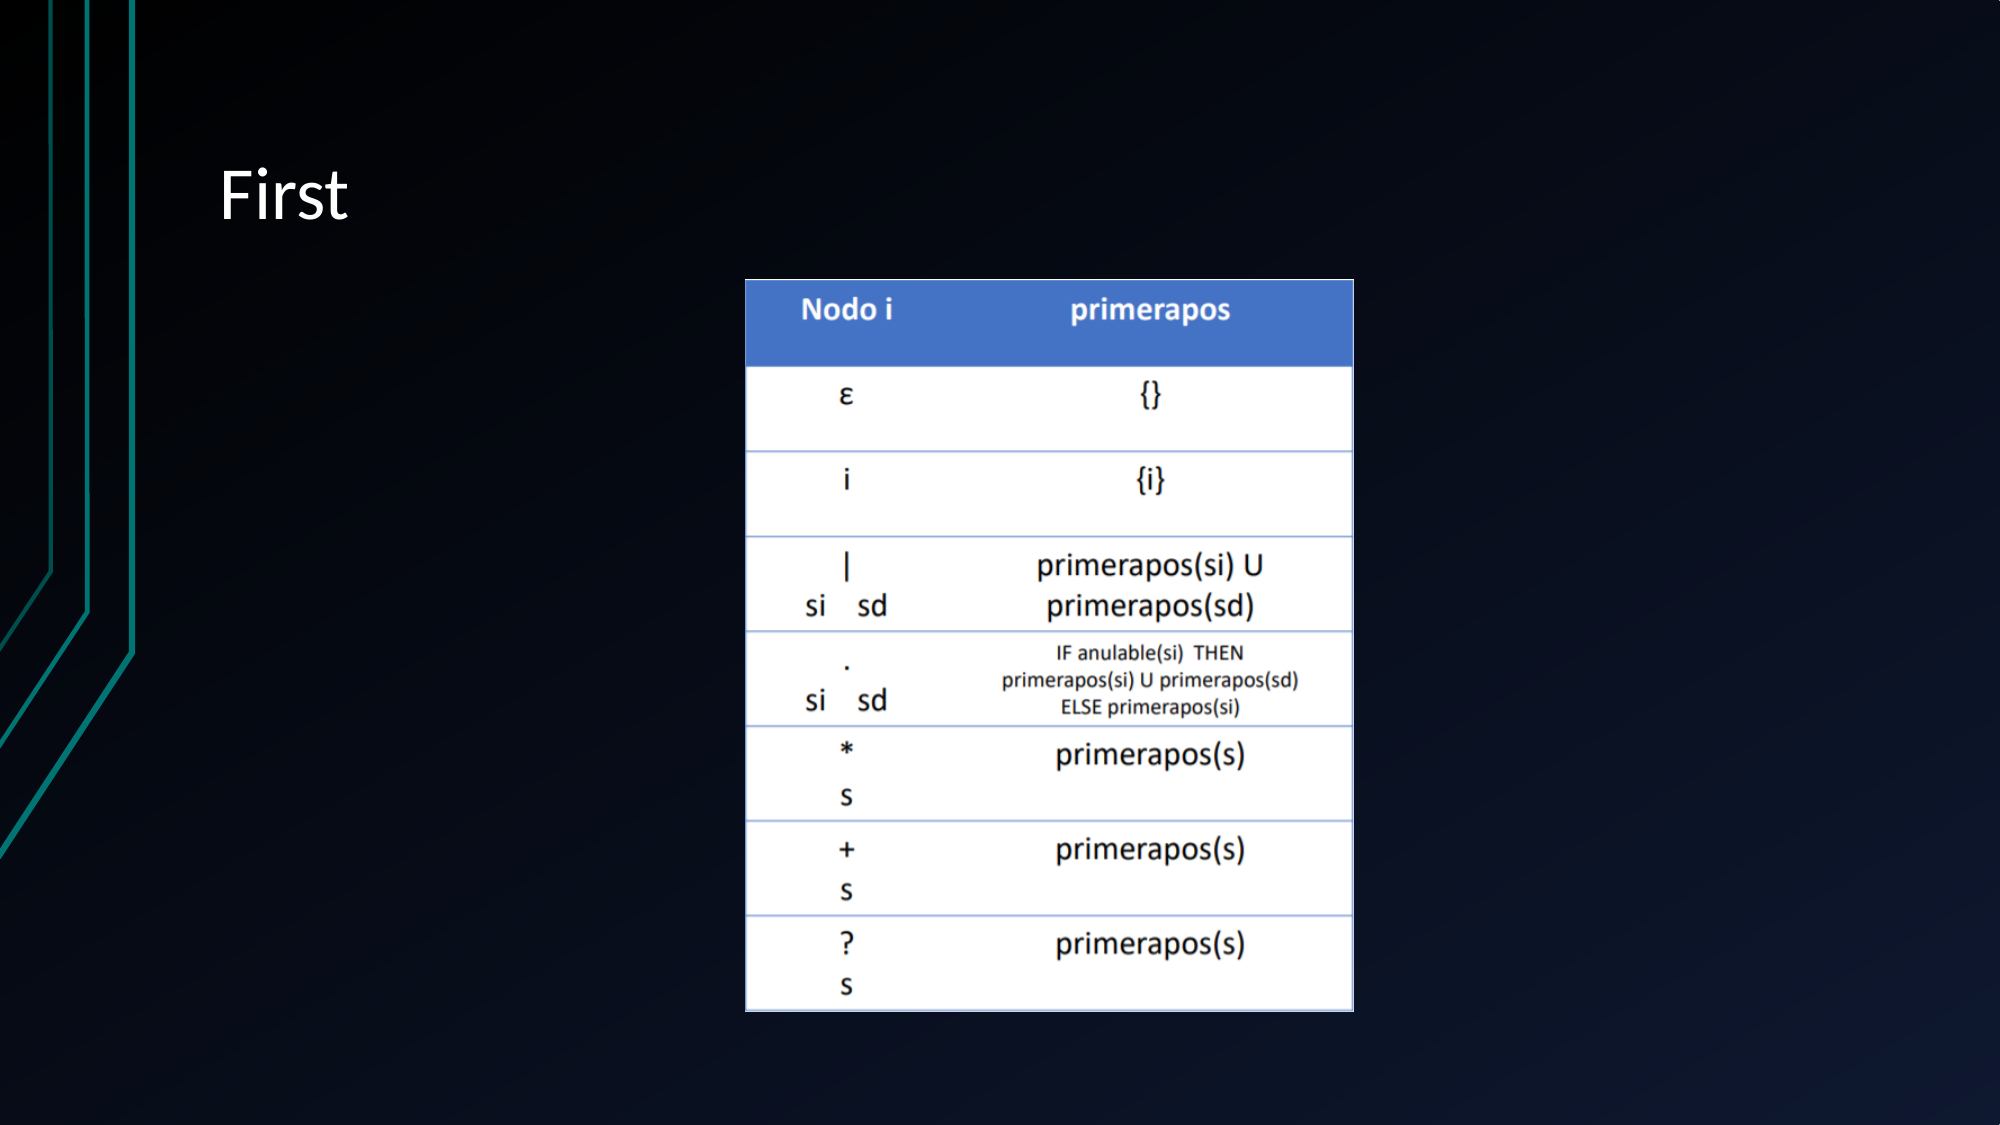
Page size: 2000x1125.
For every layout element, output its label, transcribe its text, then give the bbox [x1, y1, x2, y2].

title First [199, 45, 1900, 246]
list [745, 278, 1355, 1012]
